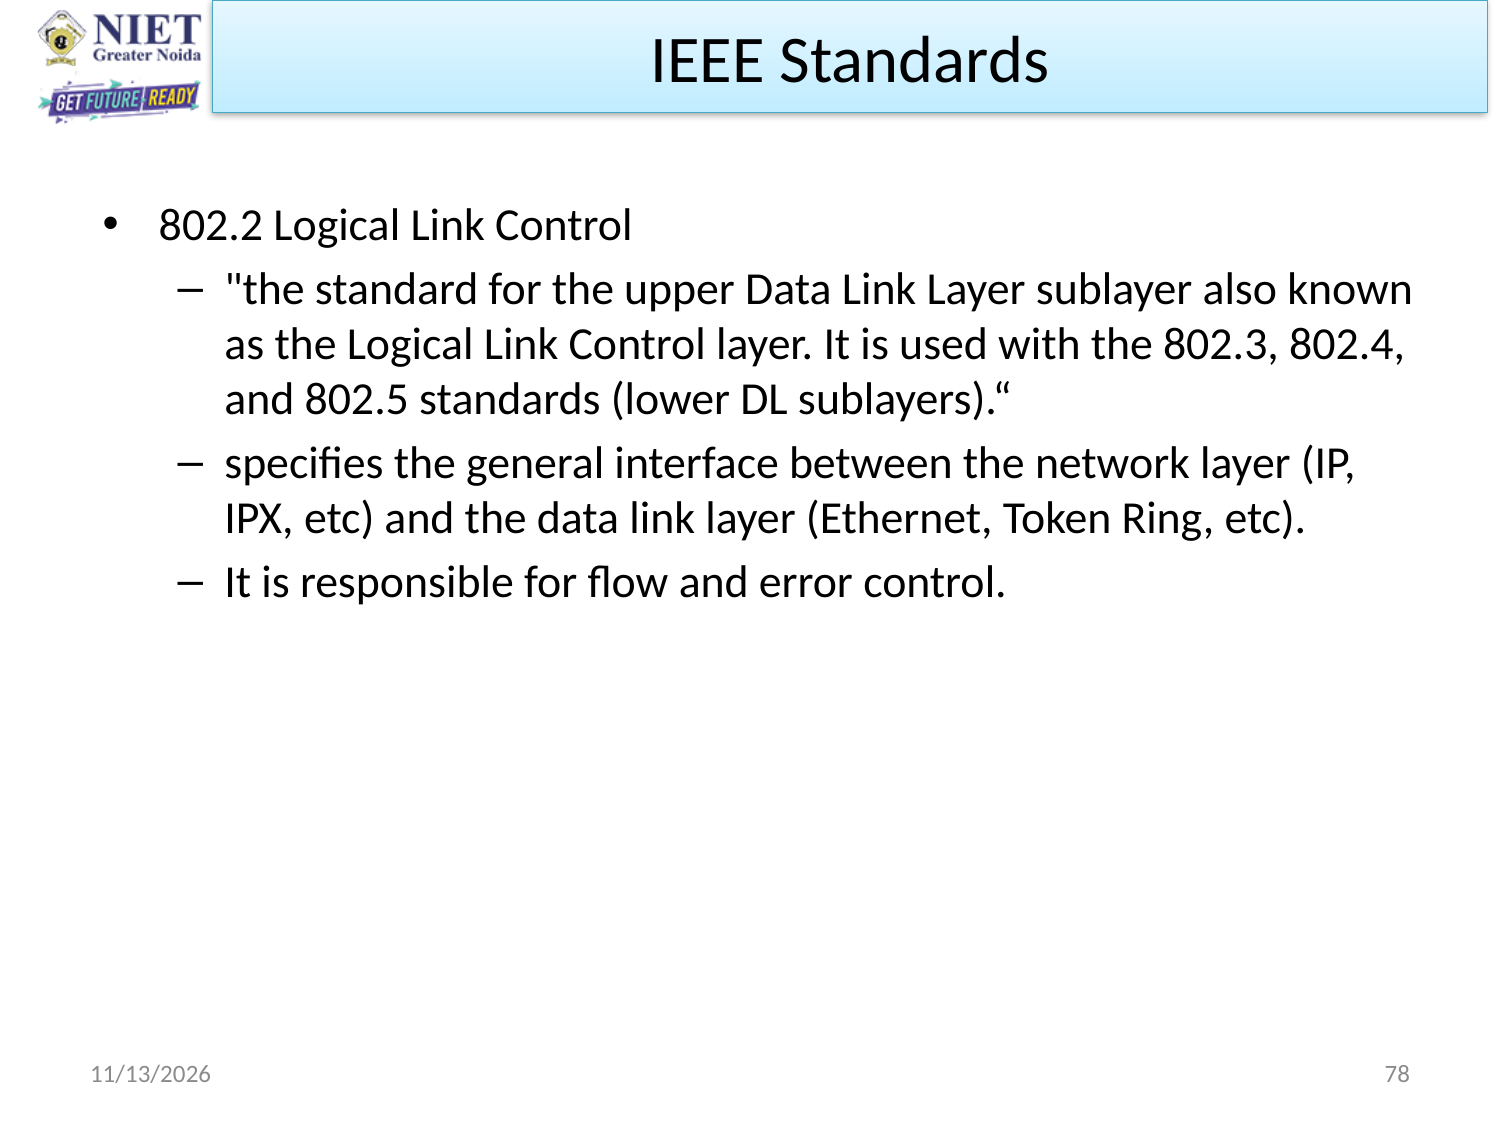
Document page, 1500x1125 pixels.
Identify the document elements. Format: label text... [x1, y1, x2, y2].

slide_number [75, 1042, 425, 1103]
list 802.2 Logical Link Control "the standard for the upper Data Link Layer sublayer also known as the Logical Link Control layer. It is used with the 802.3, 802.4, and 802.5 standards (lower DL sublayers).“ specifies the general interface between the network layer (IP, IPX, etc) and the data link layer (Ethernet, Token Ring, etc). It is responsible for flow and error control. [87, 187, 1438, 930]
picture [0, 0, 238, 135]
slide_number 78 [1074, 1042, 1425, 1103]
text_box IEEE Standards [238, 0, 1488, 113]
